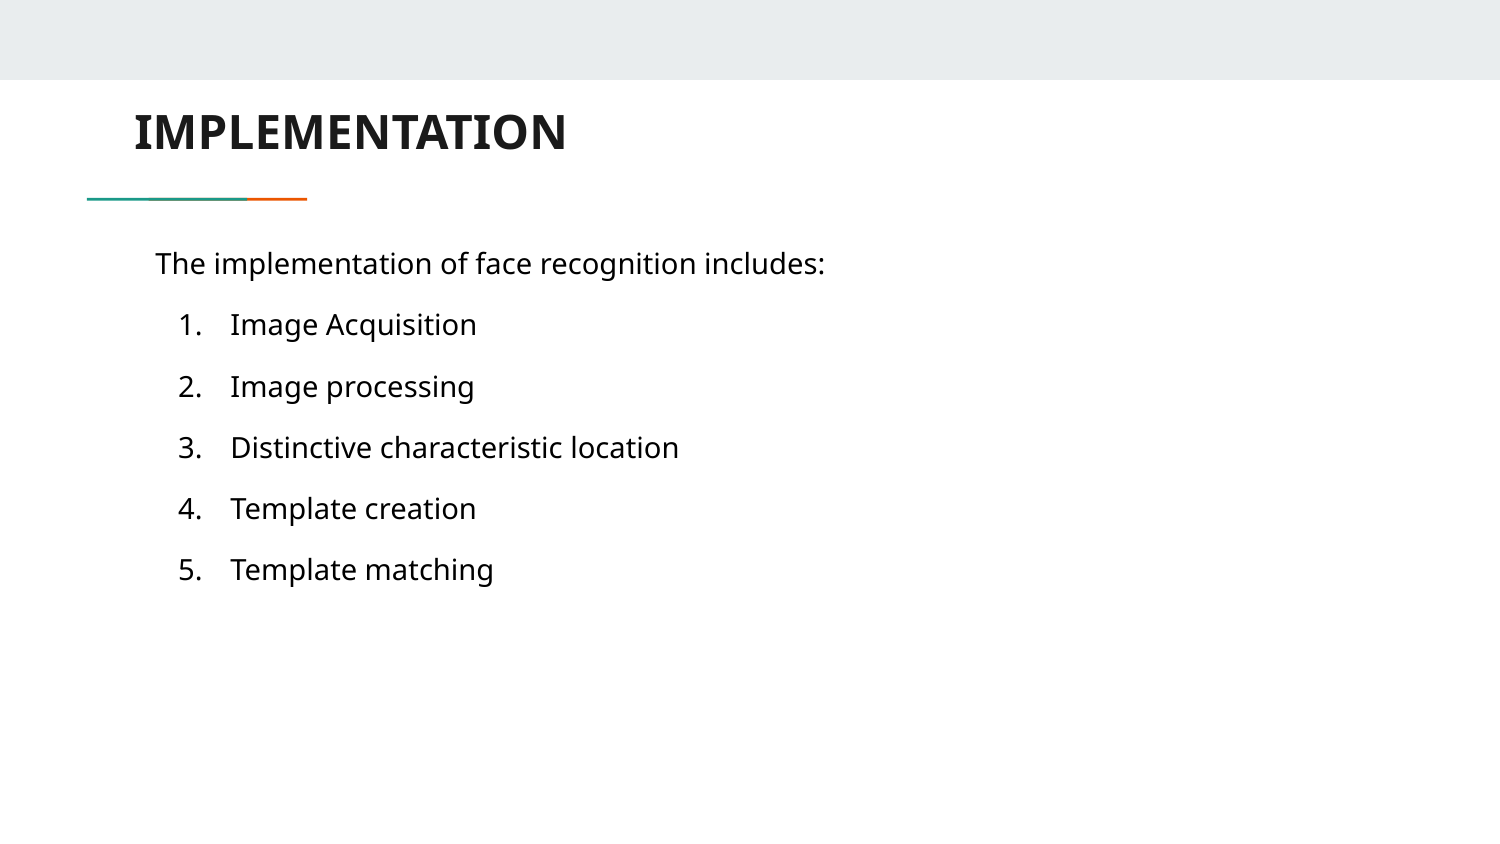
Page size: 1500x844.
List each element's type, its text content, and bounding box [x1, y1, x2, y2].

list The implementation of face recognition includes: Image Acquisition Image processing Distinctive characteristic location Template creation Template matching [140, 225, 1417, 798]
title IMPLEMENTATION [119, 87, 1381, 175]
